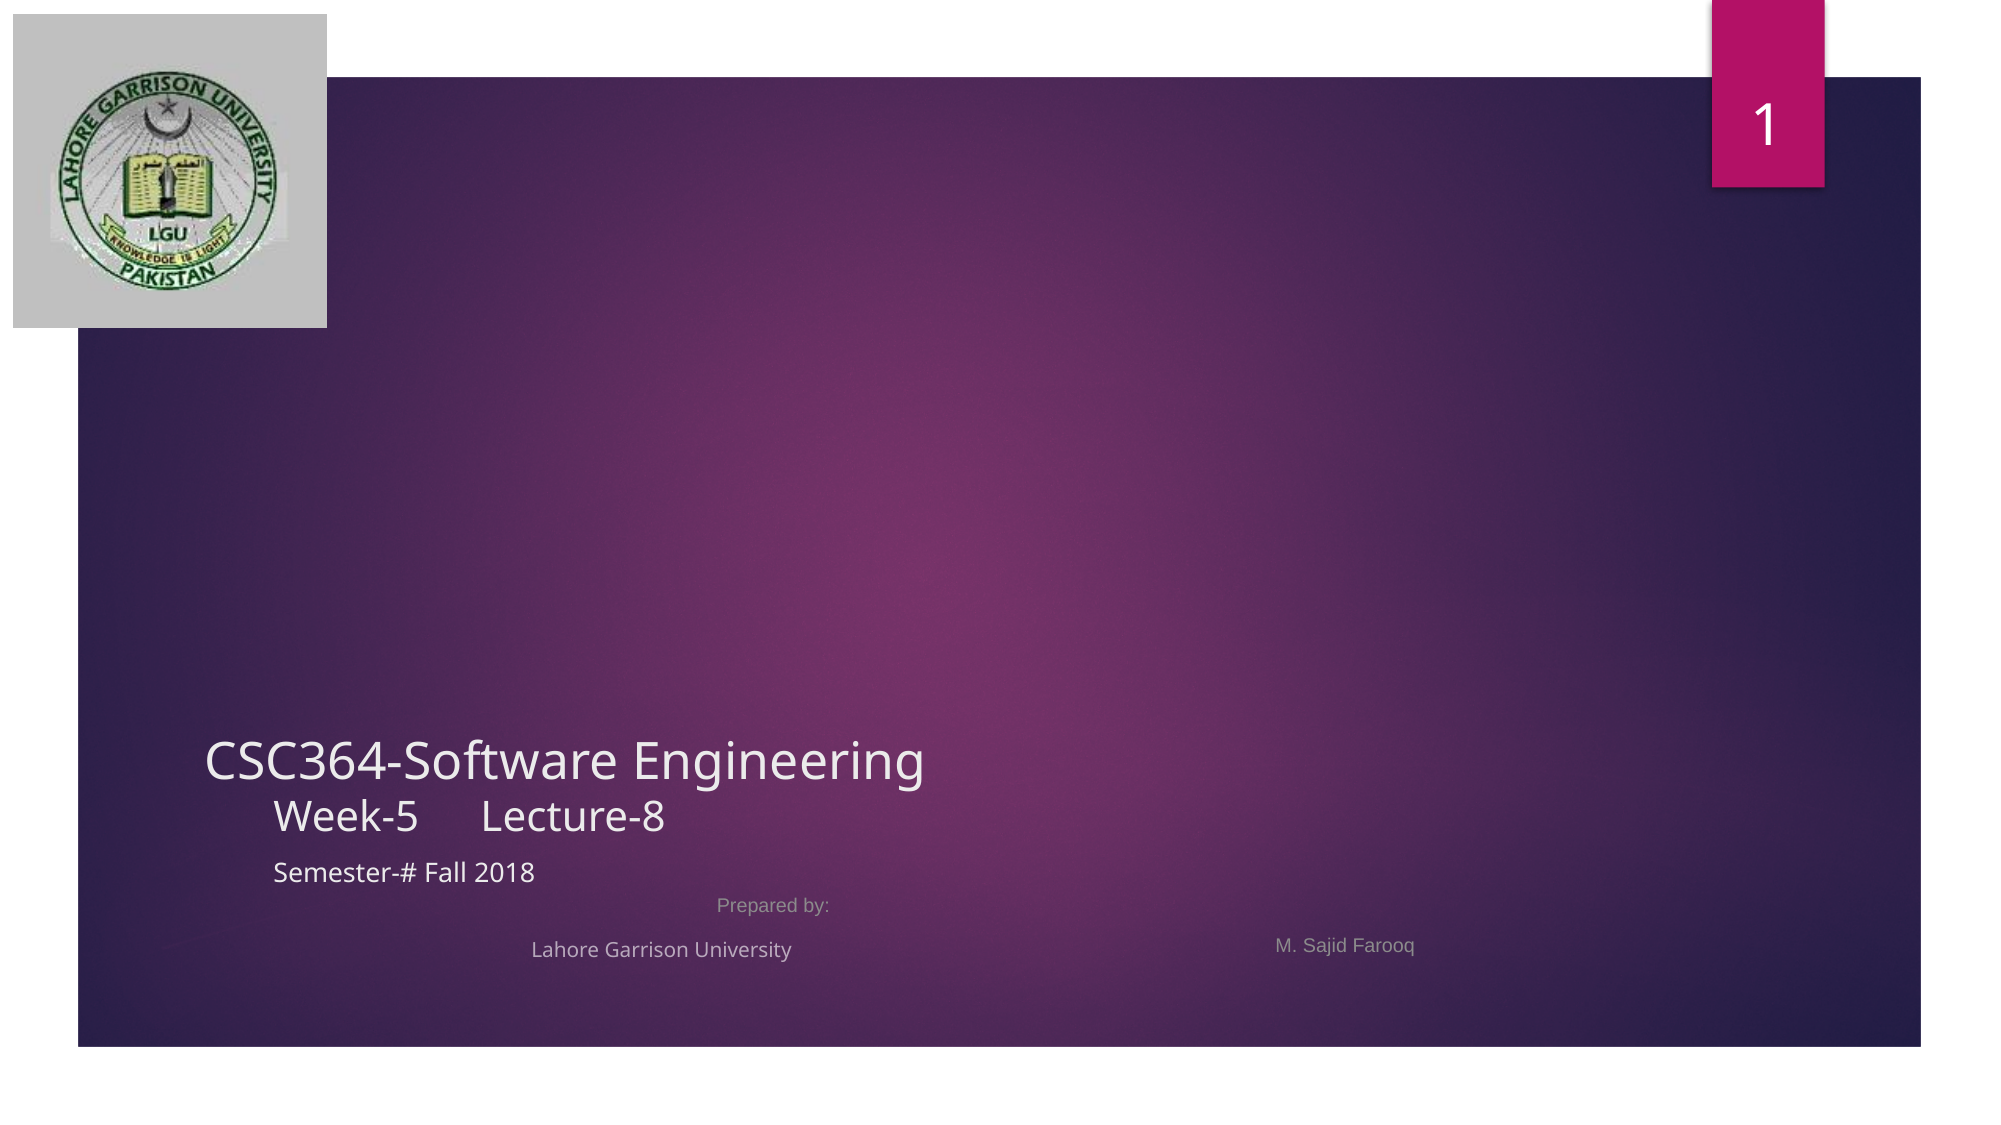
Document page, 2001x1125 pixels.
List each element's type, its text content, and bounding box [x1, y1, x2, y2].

picture [13, 14, 327, 328]
subtitle Prepared by: M. Sajid Farooq [189, 885, 1638, 1027]
footer Lahore Garrison University [516, 923, 1150, 974]
slide_number 1 [1698, 48, 1836, 175]
title CSC364-Software Engineering Week-5 Lecture-8 Semester-# Fall 2018 [189, 344, 1638, 885]
